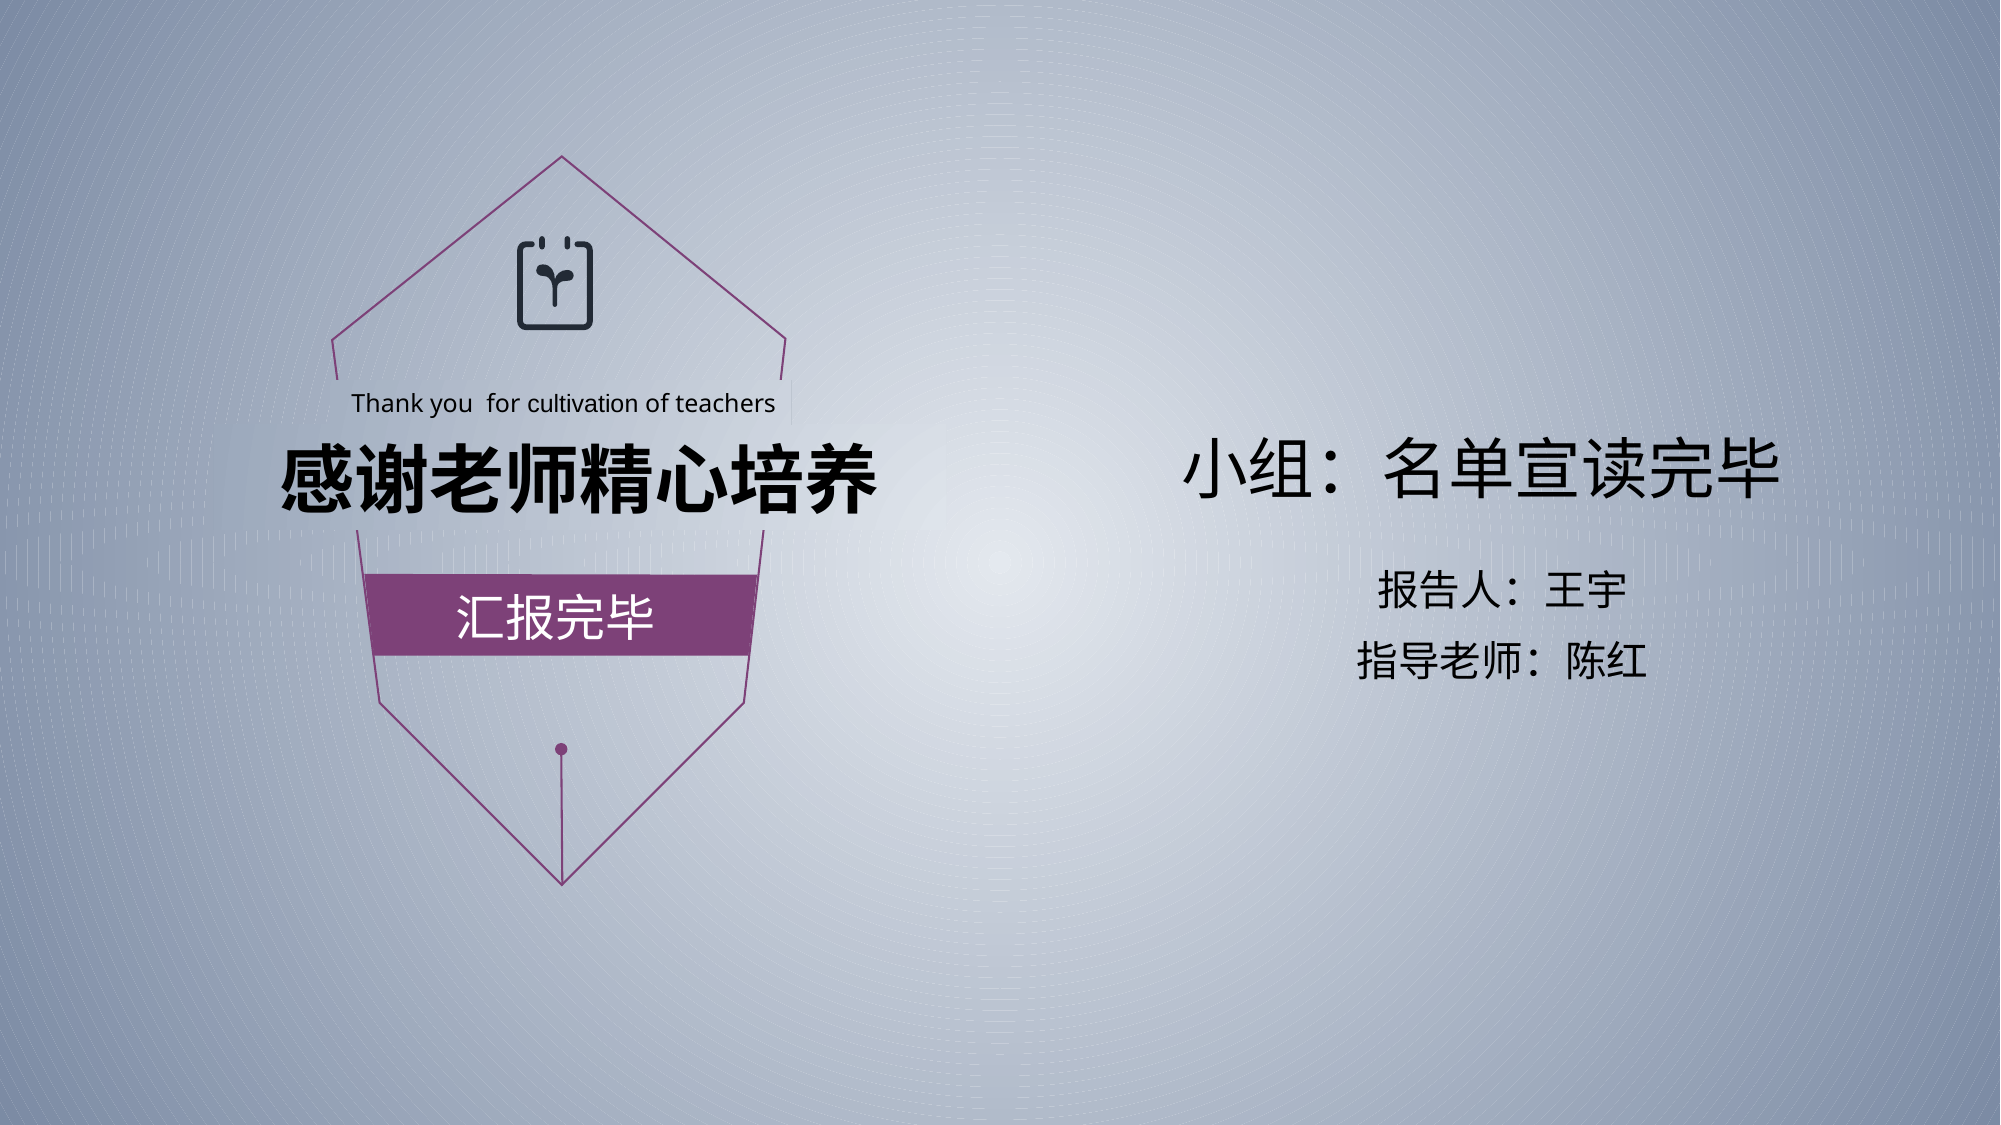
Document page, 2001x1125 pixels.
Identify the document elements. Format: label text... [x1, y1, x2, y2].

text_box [213, 224, 947, 885]
text_box 指导老师：陈红 [1341, 627, 1664, 692]
text_box 小组：名单宣读完毕 [1166, 419, 1797, 515]
text_box 报告人：王宇 [1362, 556, 1643, 621]
